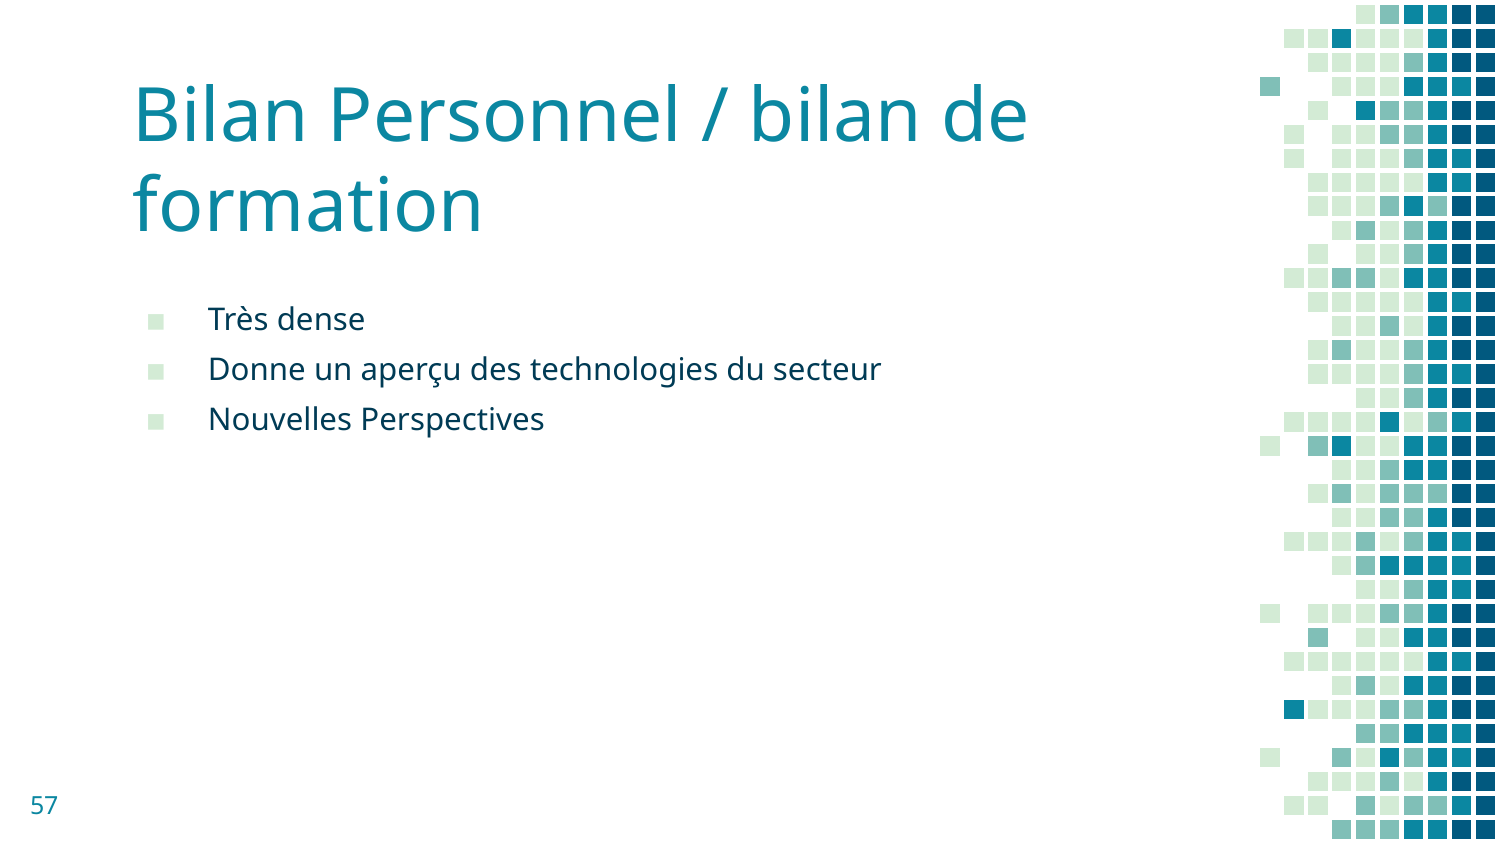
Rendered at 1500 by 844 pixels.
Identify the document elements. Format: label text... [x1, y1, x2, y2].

list Très dense Donne un aperçu des technologies du secteur Nouvelles Perspectives [117, 284, 1227, 774]
slide_number 57 [15, 774, 105, 839]
title Bilan Personnel / bilan de formation [117, 121, 1227, 262]
